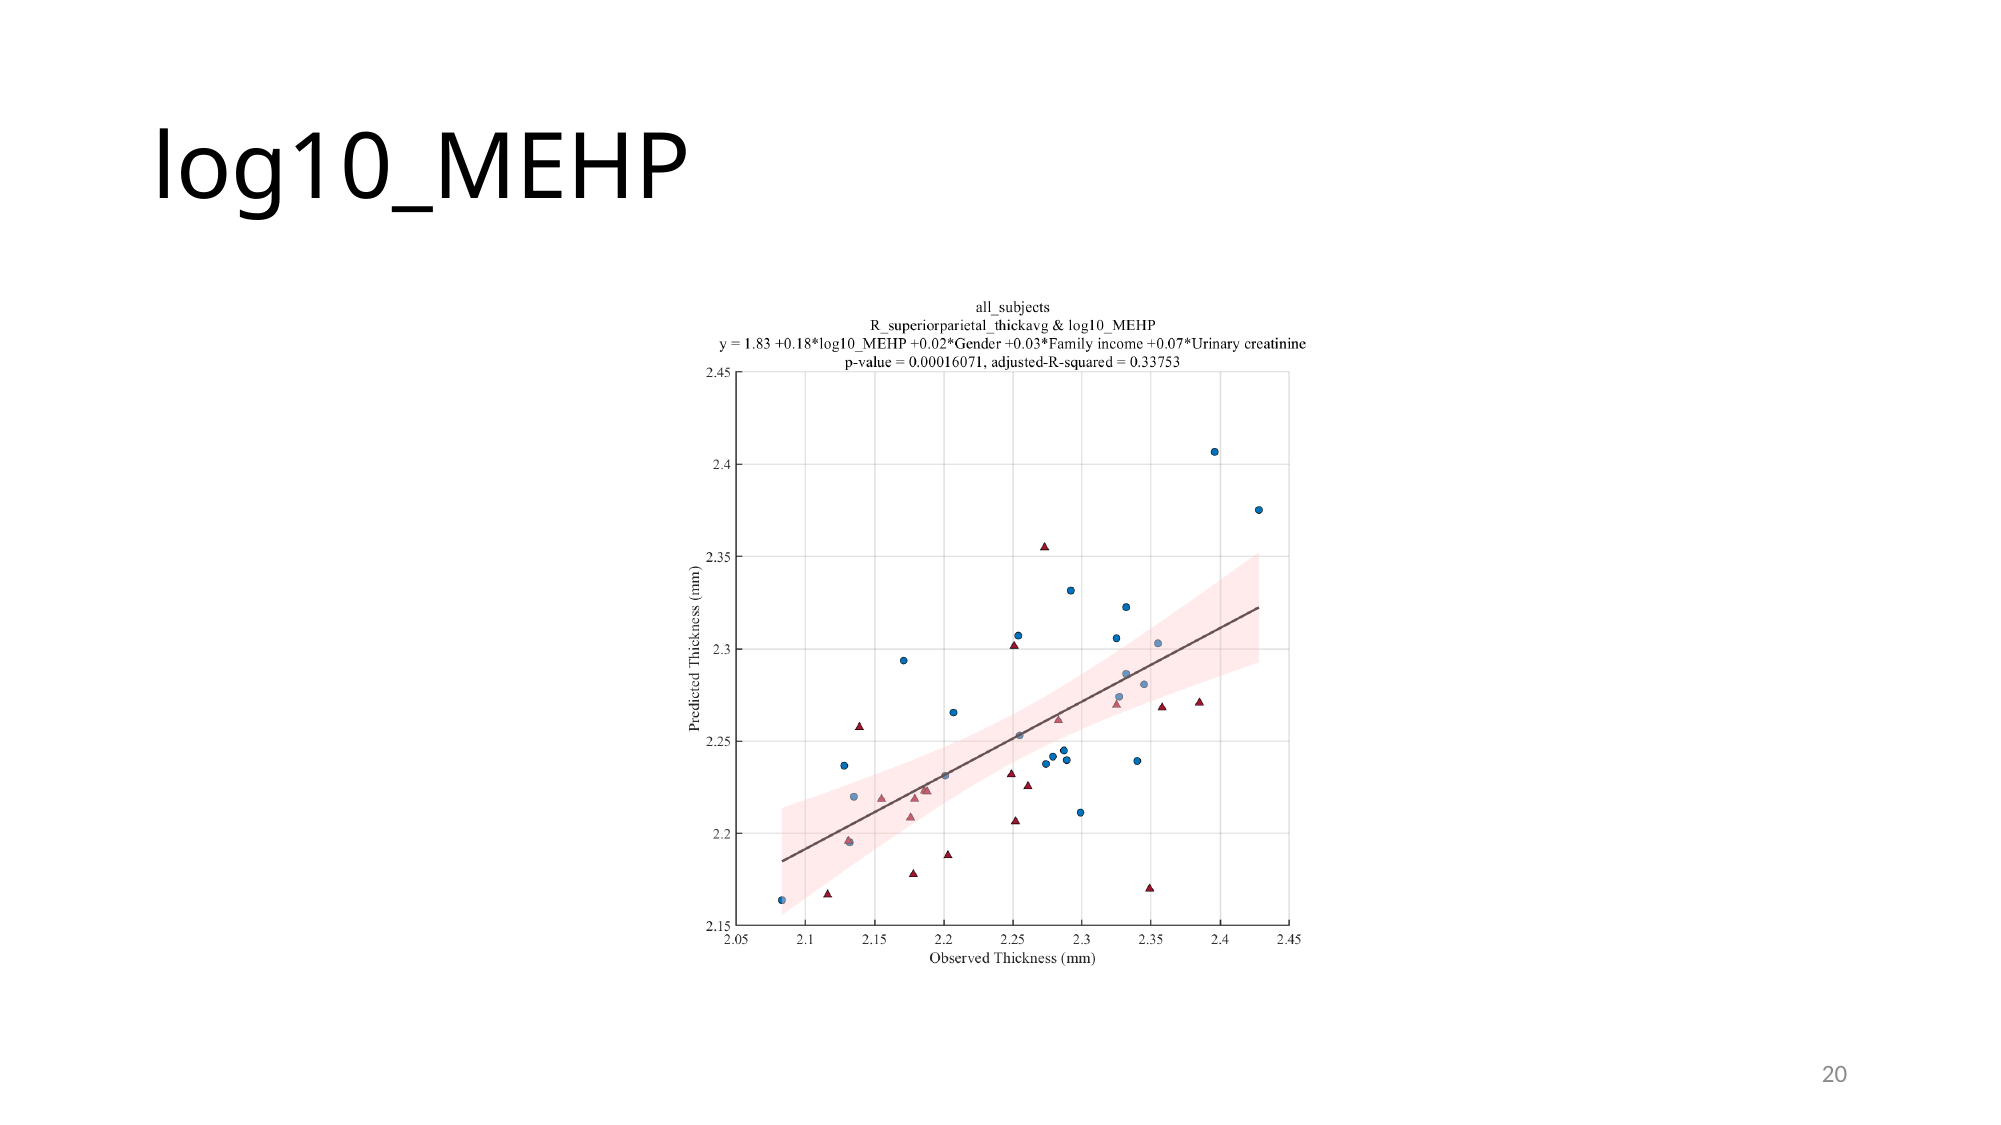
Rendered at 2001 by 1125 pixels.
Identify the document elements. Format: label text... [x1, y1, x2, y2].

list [643, 299, 1357, 1014]
slide_number 20 [1412, 1042, 1863, 1103]
title log10_MEHP [137, 59, 1863, 278]
